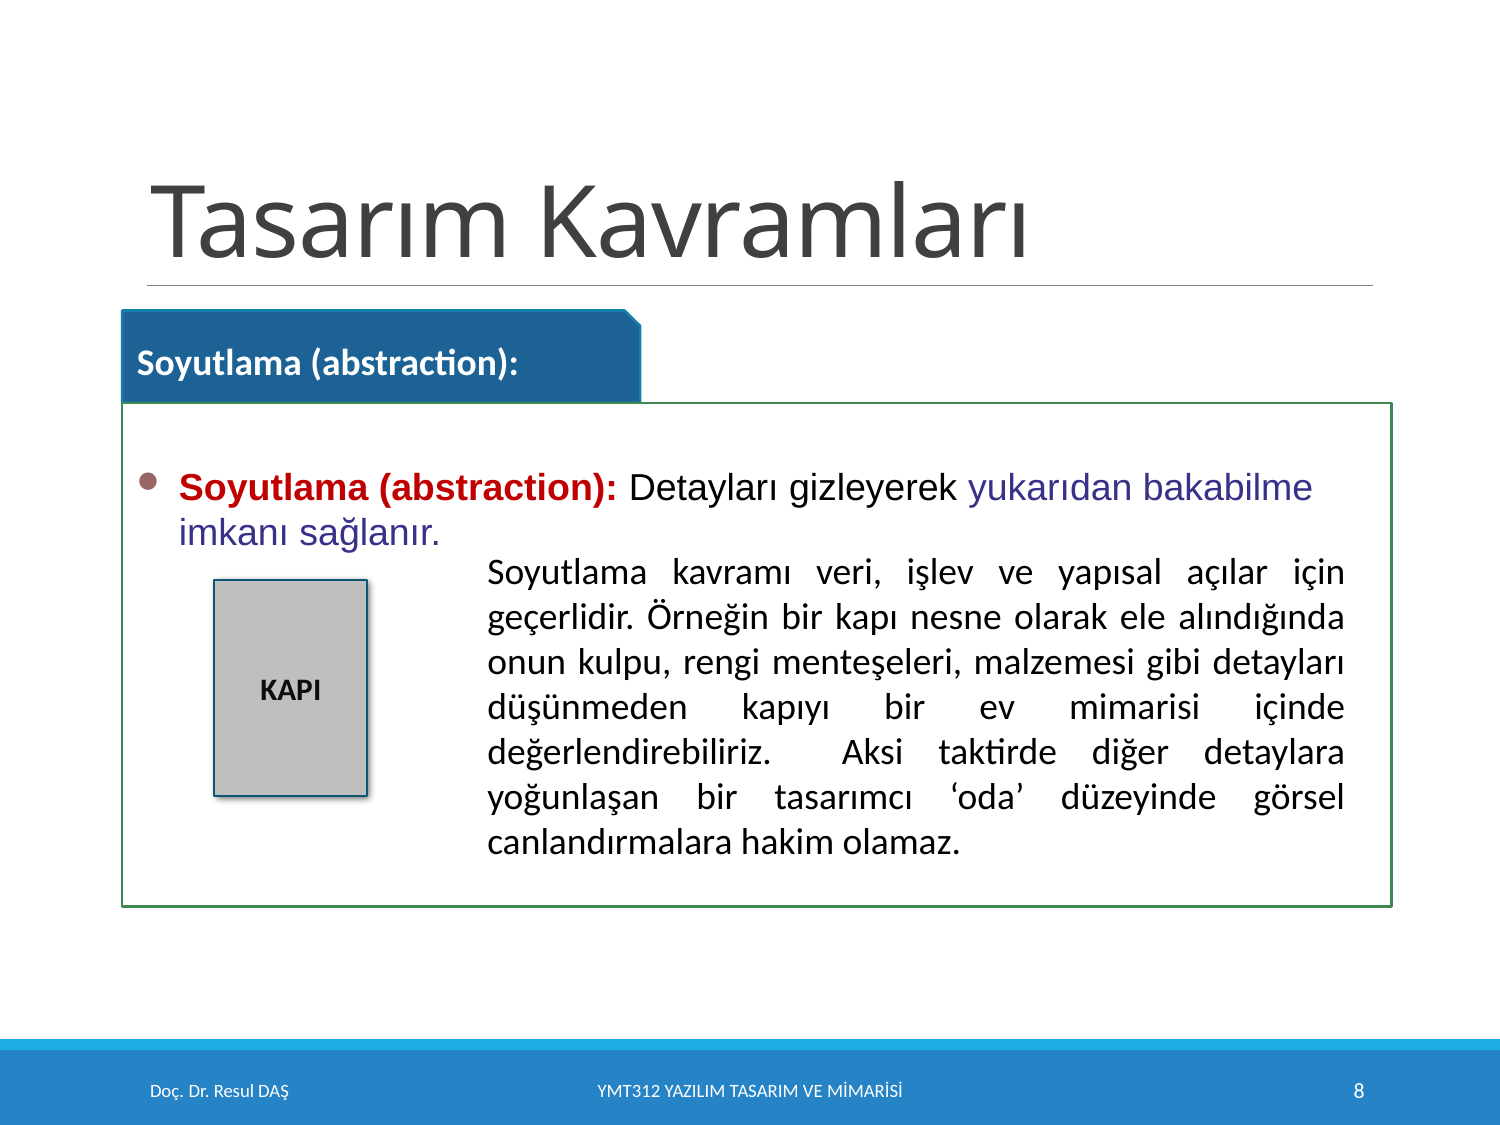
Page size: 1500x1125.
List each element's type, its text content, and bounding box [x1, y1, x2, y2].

slide_number 8 [1218, 1059, 1380, 1120]
slide_number Doç. Dr. Resul DAŞ [135, 1059, 440, 1120]
text_box Soyutlama (abstraction): [120, 309, 642, 404]
footer YMT312 Yazılım Tasarım ve Mimarisi [453, 1059, 1047, 1120]
text_box KAPI [213, 579, 368, 797]
text_box Soyutlama kavramı veri, işlev ve yapısal açılar için geçerlidir. Örneğin bir kapı nesne olarak ele alındığında onun kulpu, rengi menteşeleri, malzemesi gibi detayları düşünmeden kapıyı bir ev mimarisi içinde değerlendirebiliriz. Aksi taktirde diğer detaylara yoğunlaşan bir tasarımcı ‘oda’ düzeyinde görsel canlandırmalara hakim olamaz. [472, 539, 1361, 869]
title Tasarım Kavramları [135, 47, 1373, 285]
text_box Soyutlama (abstraction): Detayları gizleyerek yukarıdan bakabilme imkanı sağlanır. [121, 402, 1393, 908]
